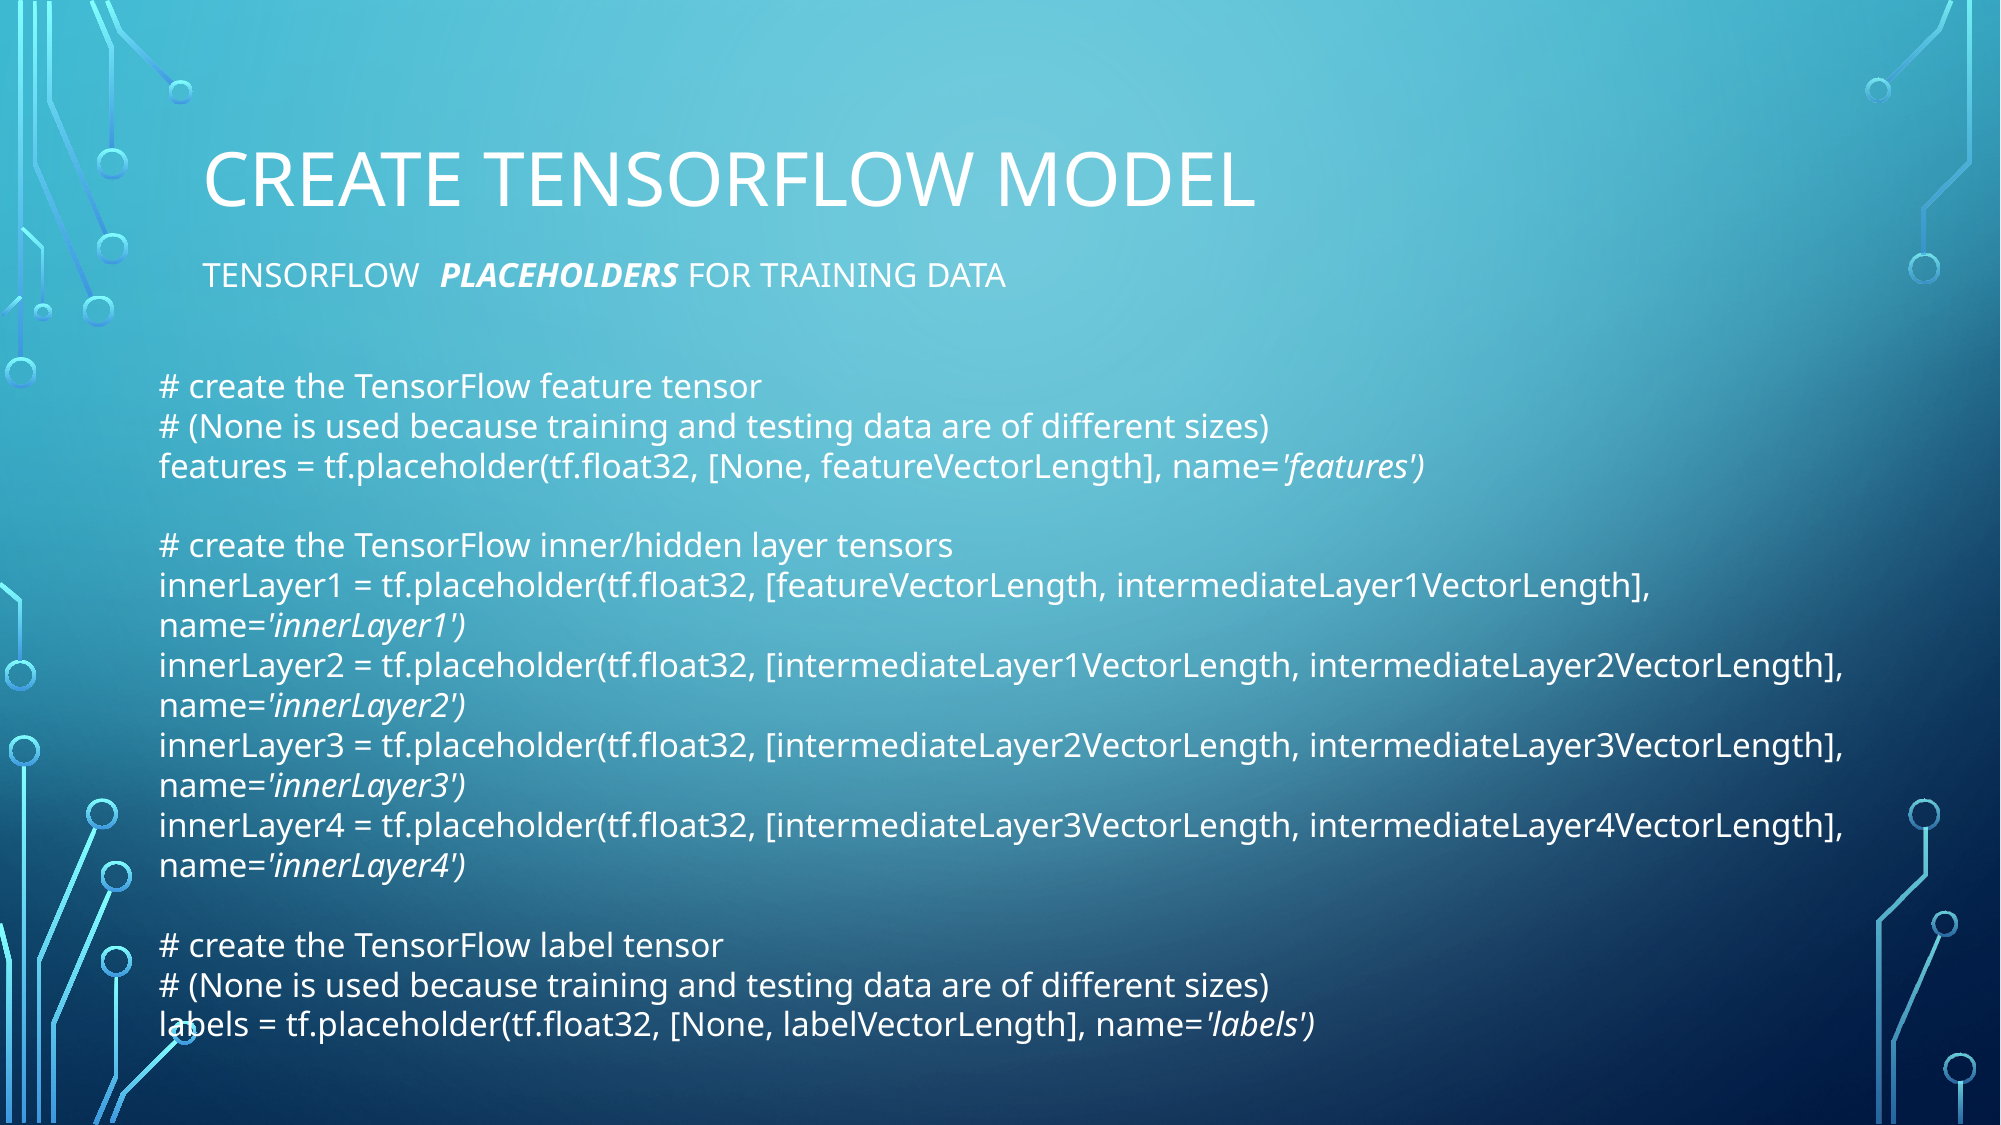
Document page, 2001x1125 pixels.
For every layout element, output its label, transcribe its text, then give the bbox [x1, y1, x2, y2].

text_box # create the TensorFlow feature tensor # (None is used because training and testing data are of different sizes) features = tf.placeholder(tf.float32, [None, featureVectorLength], name='features') # create the TensorFlow inner/hidden layer tensors innerLayer1 = tf.placeholder(tf.float32, [featureVectorLength, intermediateLayer1VectorLength], name='innerLayer1') innerLayer2 = tf.placeholder(tf.float32, [intermediateLayer1VectorLength, intermediateLayer2VectorLength], name='innerLayer2') innerLayer3 = tf.placeholder(tf.float32, [intermediateLayer2VectorLength, intermediateLayer3VectorLength], name='innerLayer3') innerLayer4 = tf.placeholder(tf.float32, [intermediateLayer3VectorLength, intermediateLayer4VectorLength], name='innerLayer4') # create the TensorFlow label tensor # (None is used because training and testing data are of different sizes) labels = tf.placeholder(tf.float32, [None, labelVectorLength], name='labels') [143, 357, 1978, 1051]
title Create tensorflow model tensorflow Placeholders for training data [187, 101, 1813, 344]
